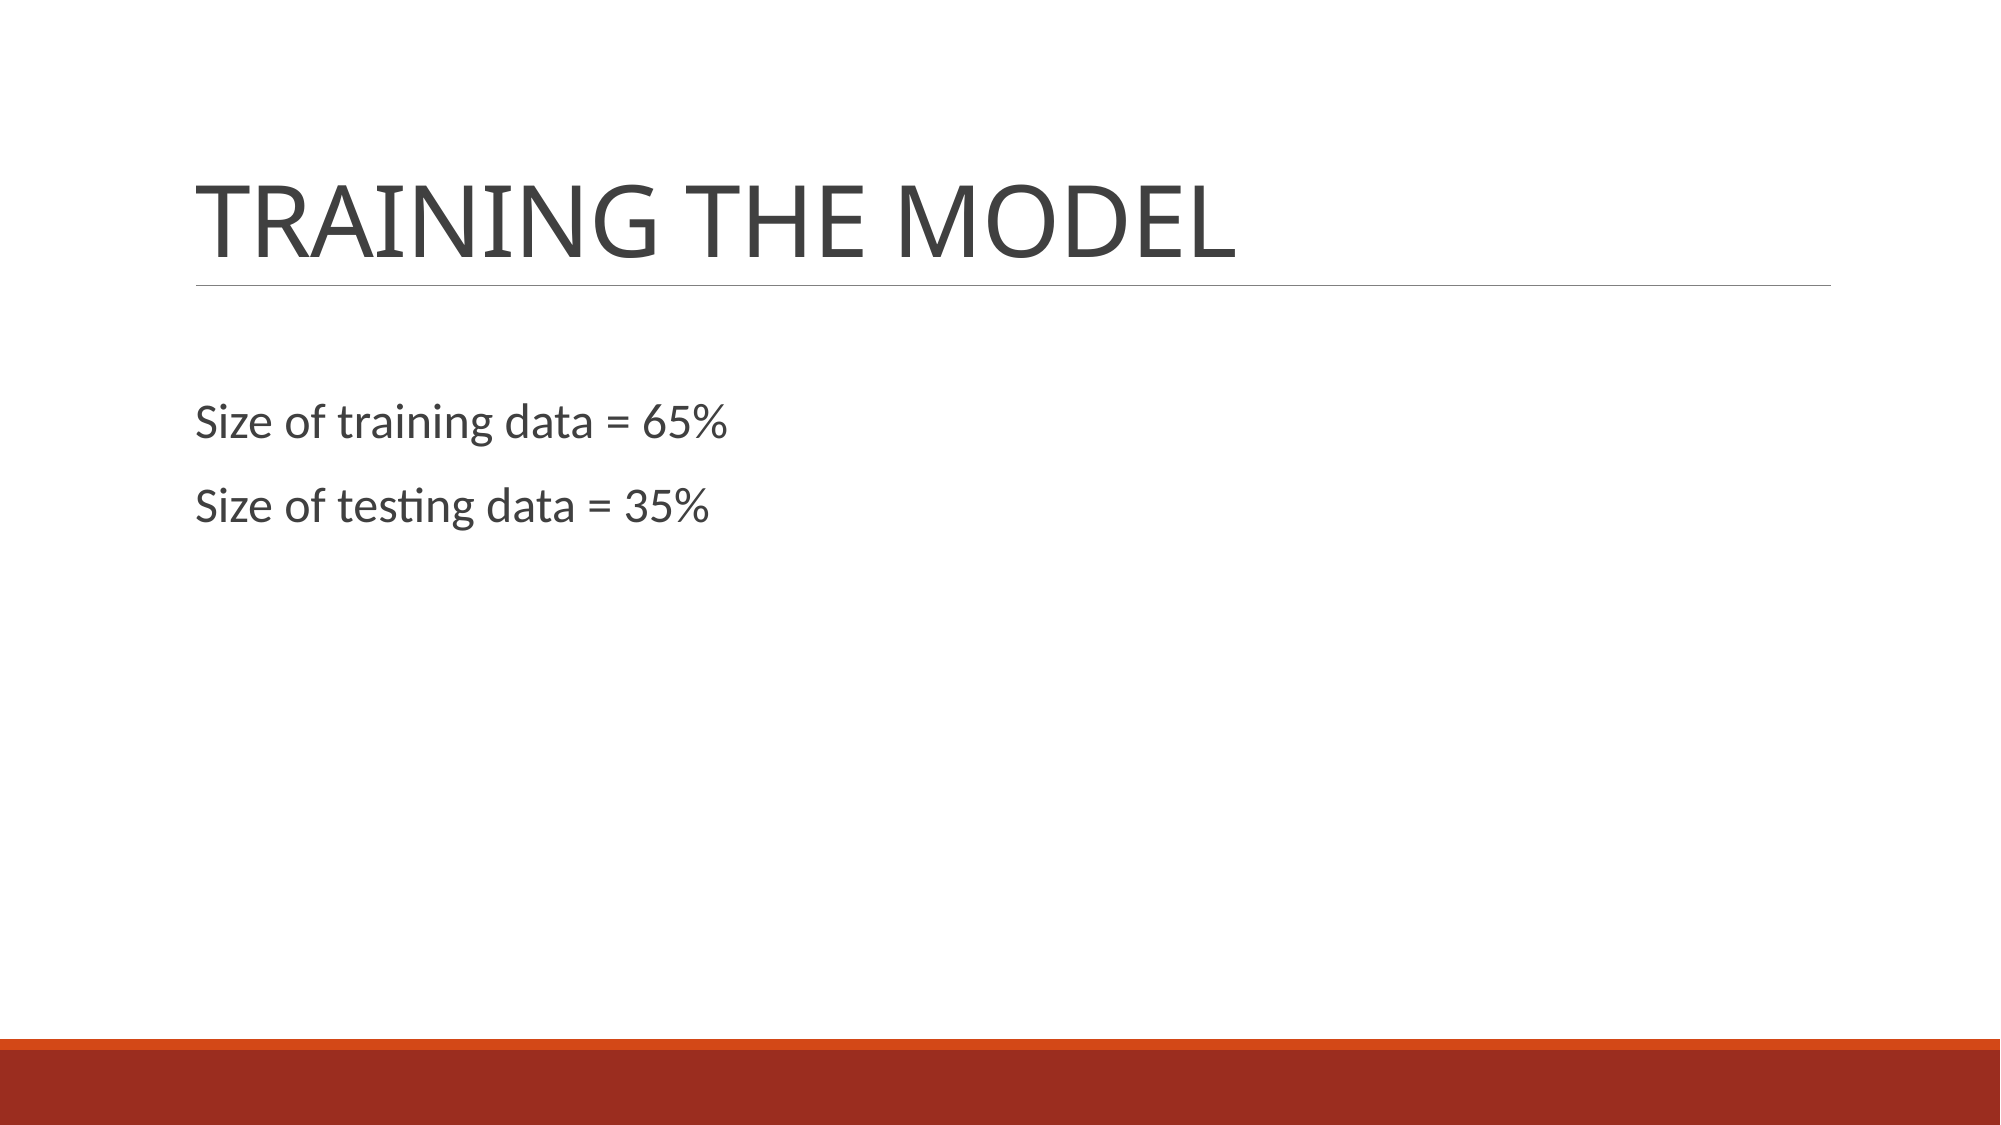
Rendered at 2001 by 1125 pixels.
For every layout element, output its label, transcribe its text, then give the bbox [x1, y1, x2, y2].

title TRAINING THE MODEL [180, 47, 1830, 285]
list Size of training data = 65% Size of testing data = 35% [180, 388, 1830, 963]
